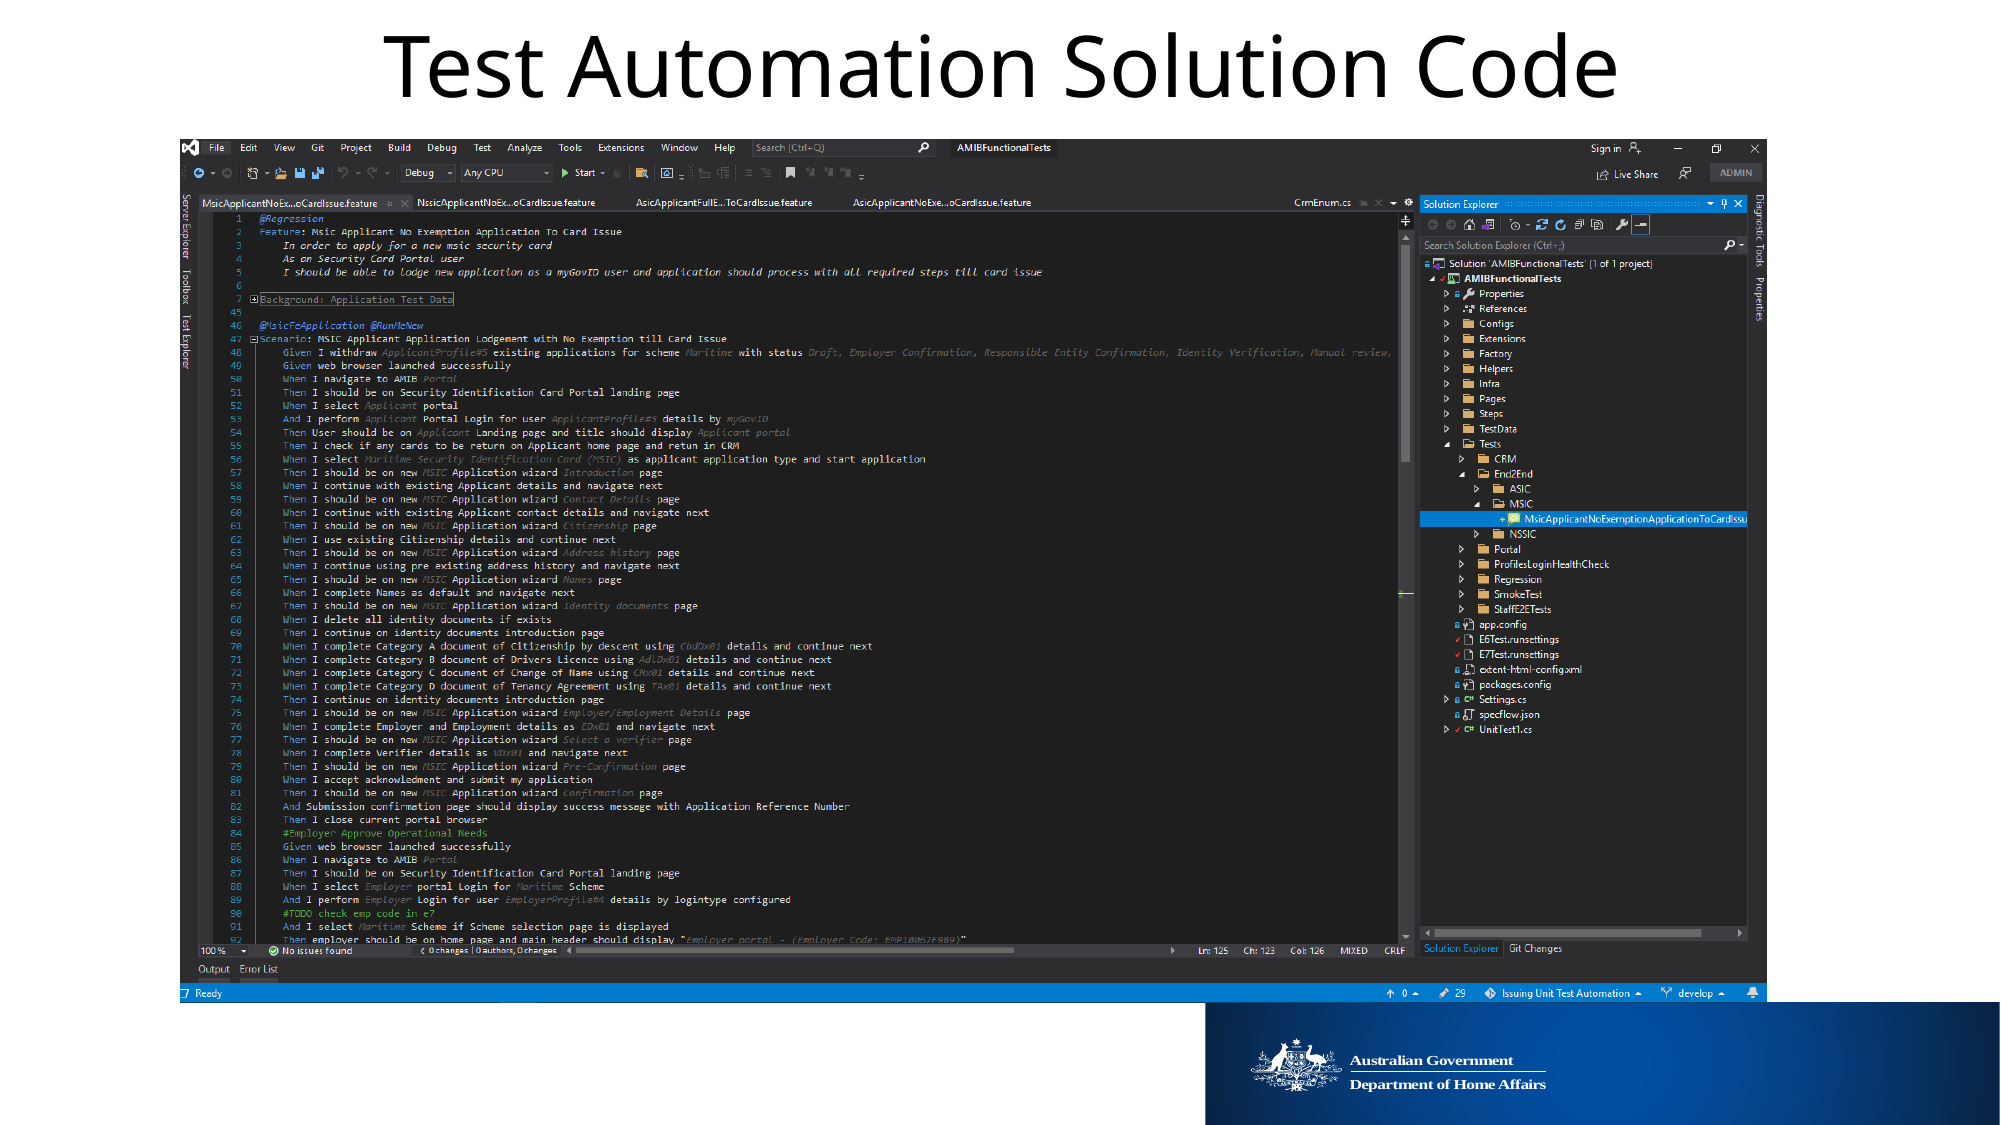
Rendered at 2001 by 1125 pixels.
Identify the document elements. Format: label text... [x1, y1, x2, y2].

picture [180, 139, 2000, 1125]
text_box Test Automation Solution Code [252, 16, 1753, 125]
